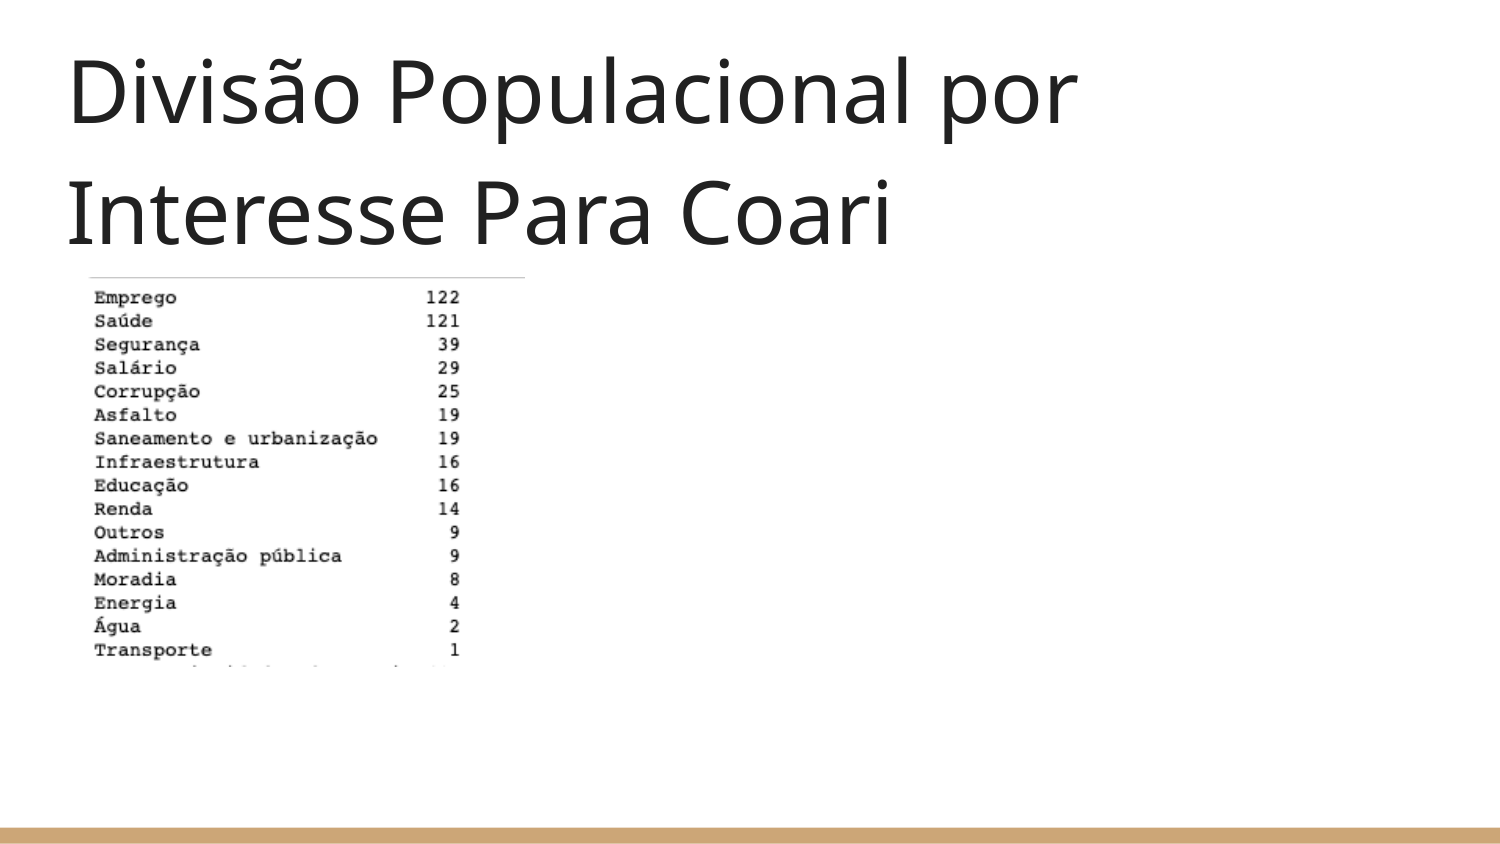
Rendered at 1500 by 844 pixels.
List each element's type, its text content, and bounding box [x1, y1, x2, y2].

title Divisão Populacional por Interesse Para Coari [51, 51, 1449, 231]
picture [84, 276, 526, 667]
